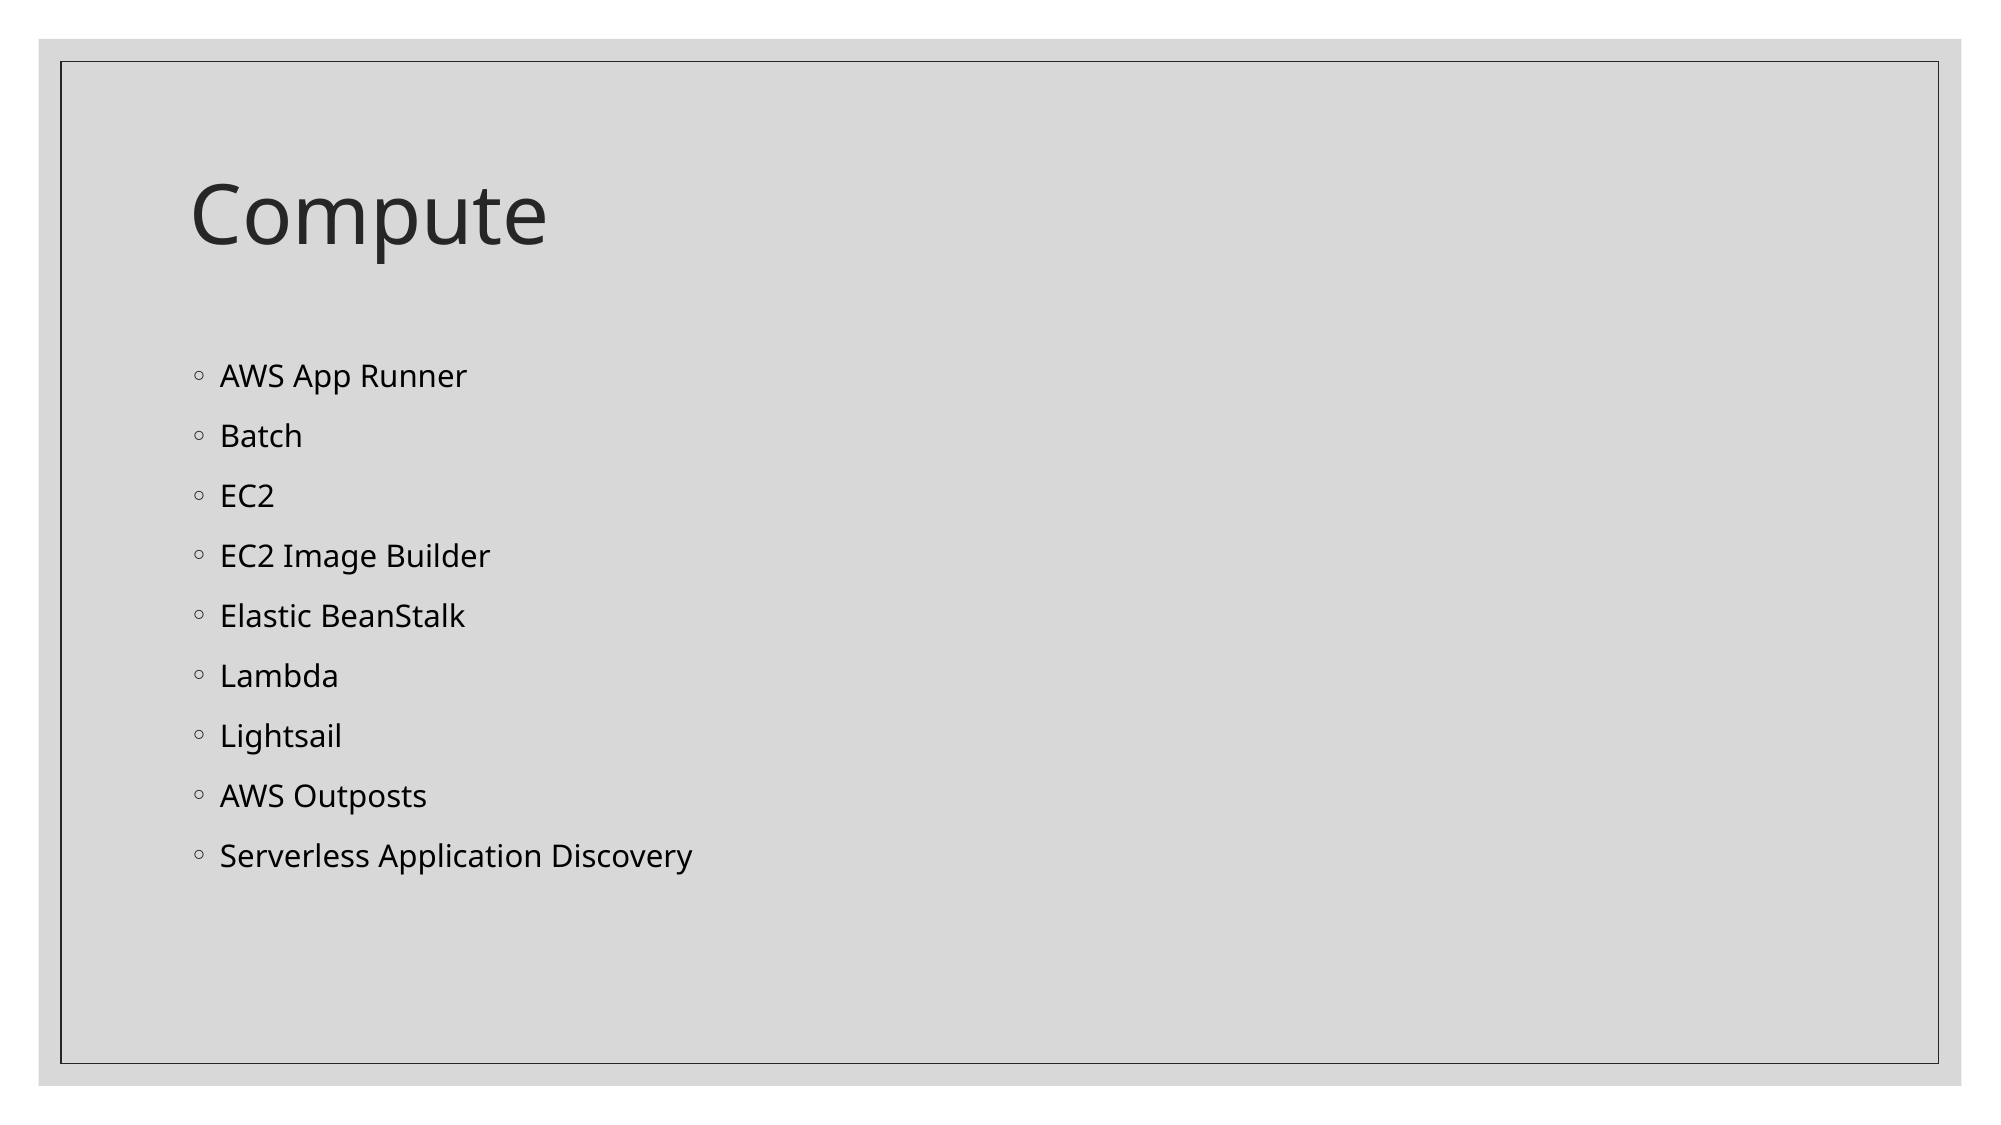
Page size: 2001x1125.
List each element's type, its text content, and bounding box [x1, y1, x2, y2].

list AWS App Runner Batch EC2 EC2 Image Builder Elastic BeanStalk Lambda Lightsail AWS Outposts Serverless Application Discovery [174, 345, 1825, 977]
title Compute [174, 105, 1825, 331]
